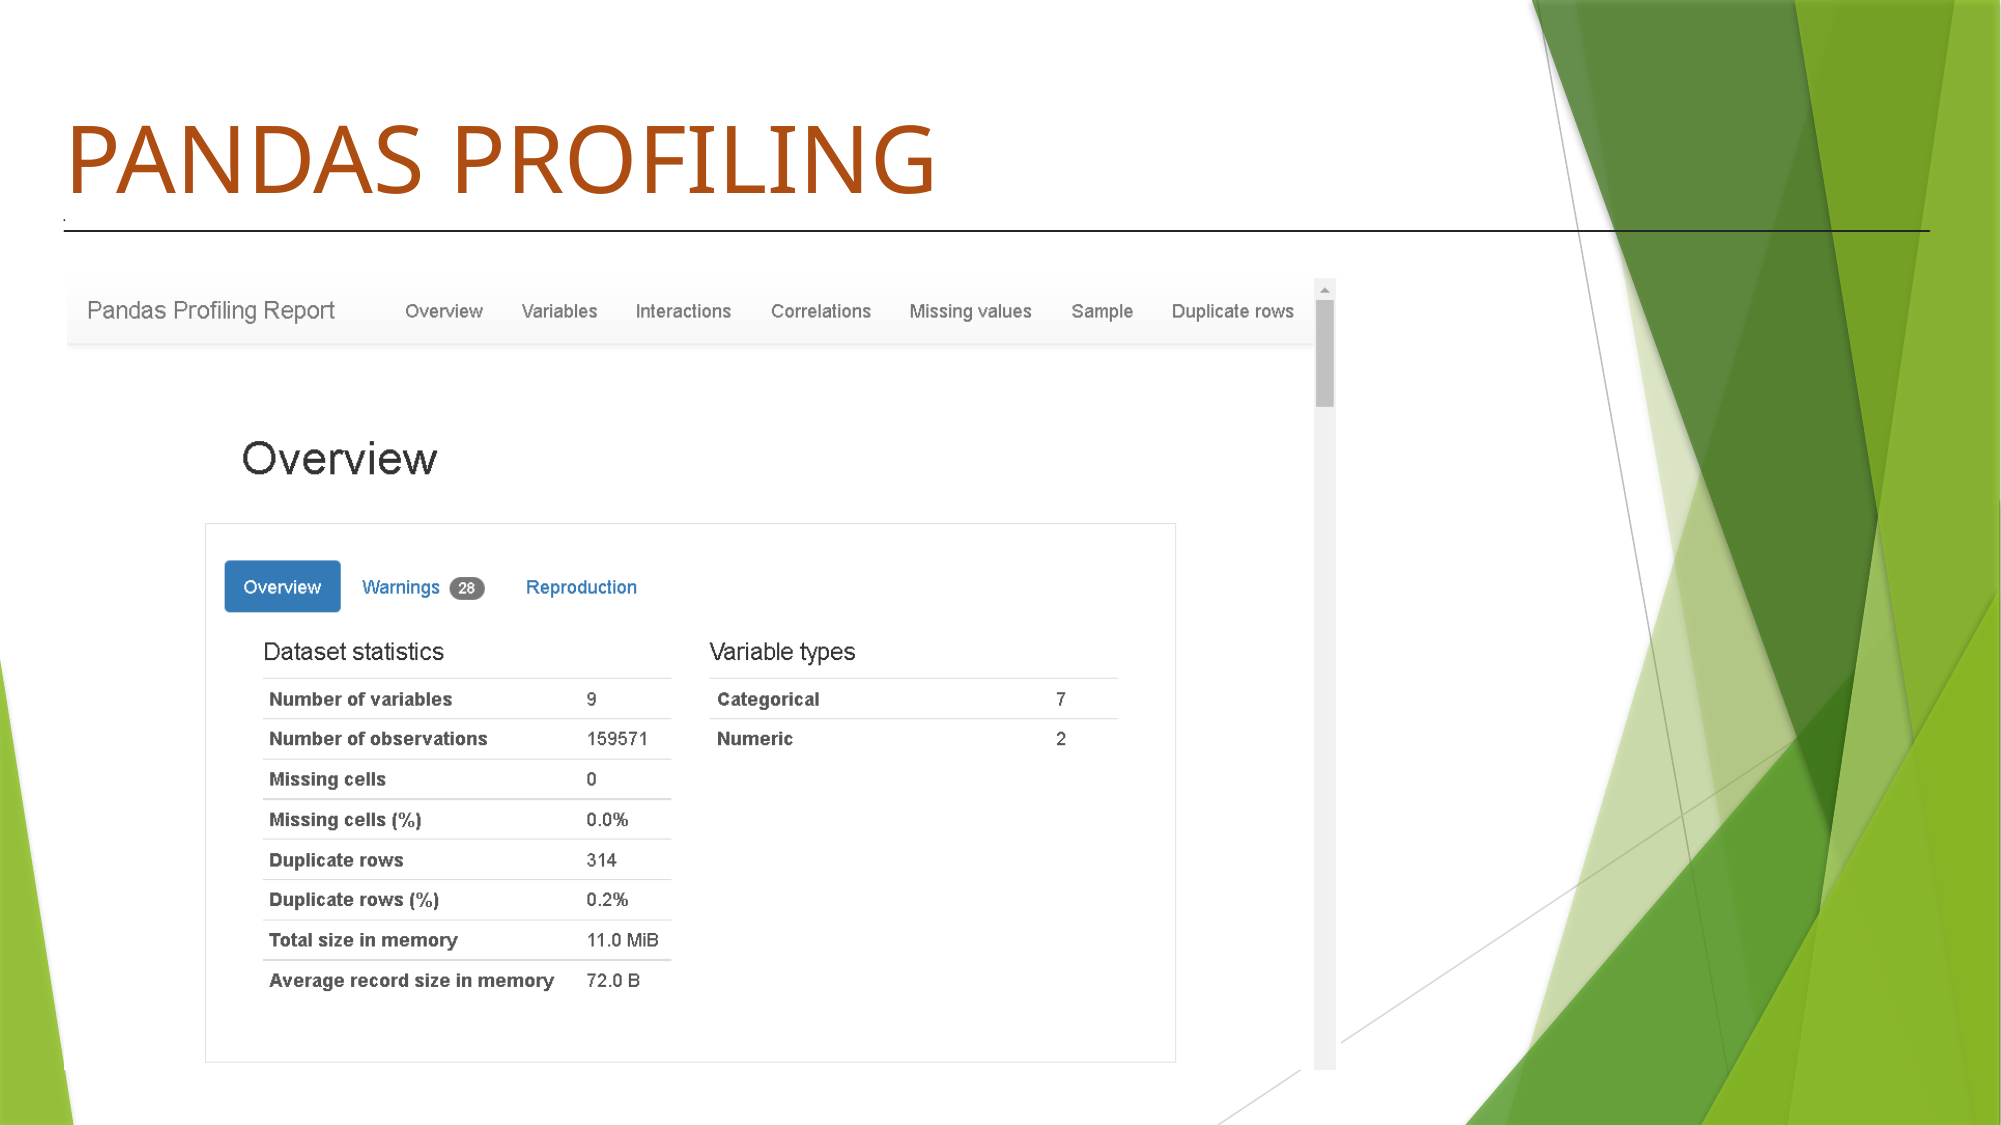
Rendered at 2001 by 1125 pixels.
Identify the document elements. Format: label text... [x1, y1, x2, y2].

list [64, 247, 1930, 1043]
picture [63, 273, 1341, 1070]
title Pandas profiling [64, 55, 1930, 221]
